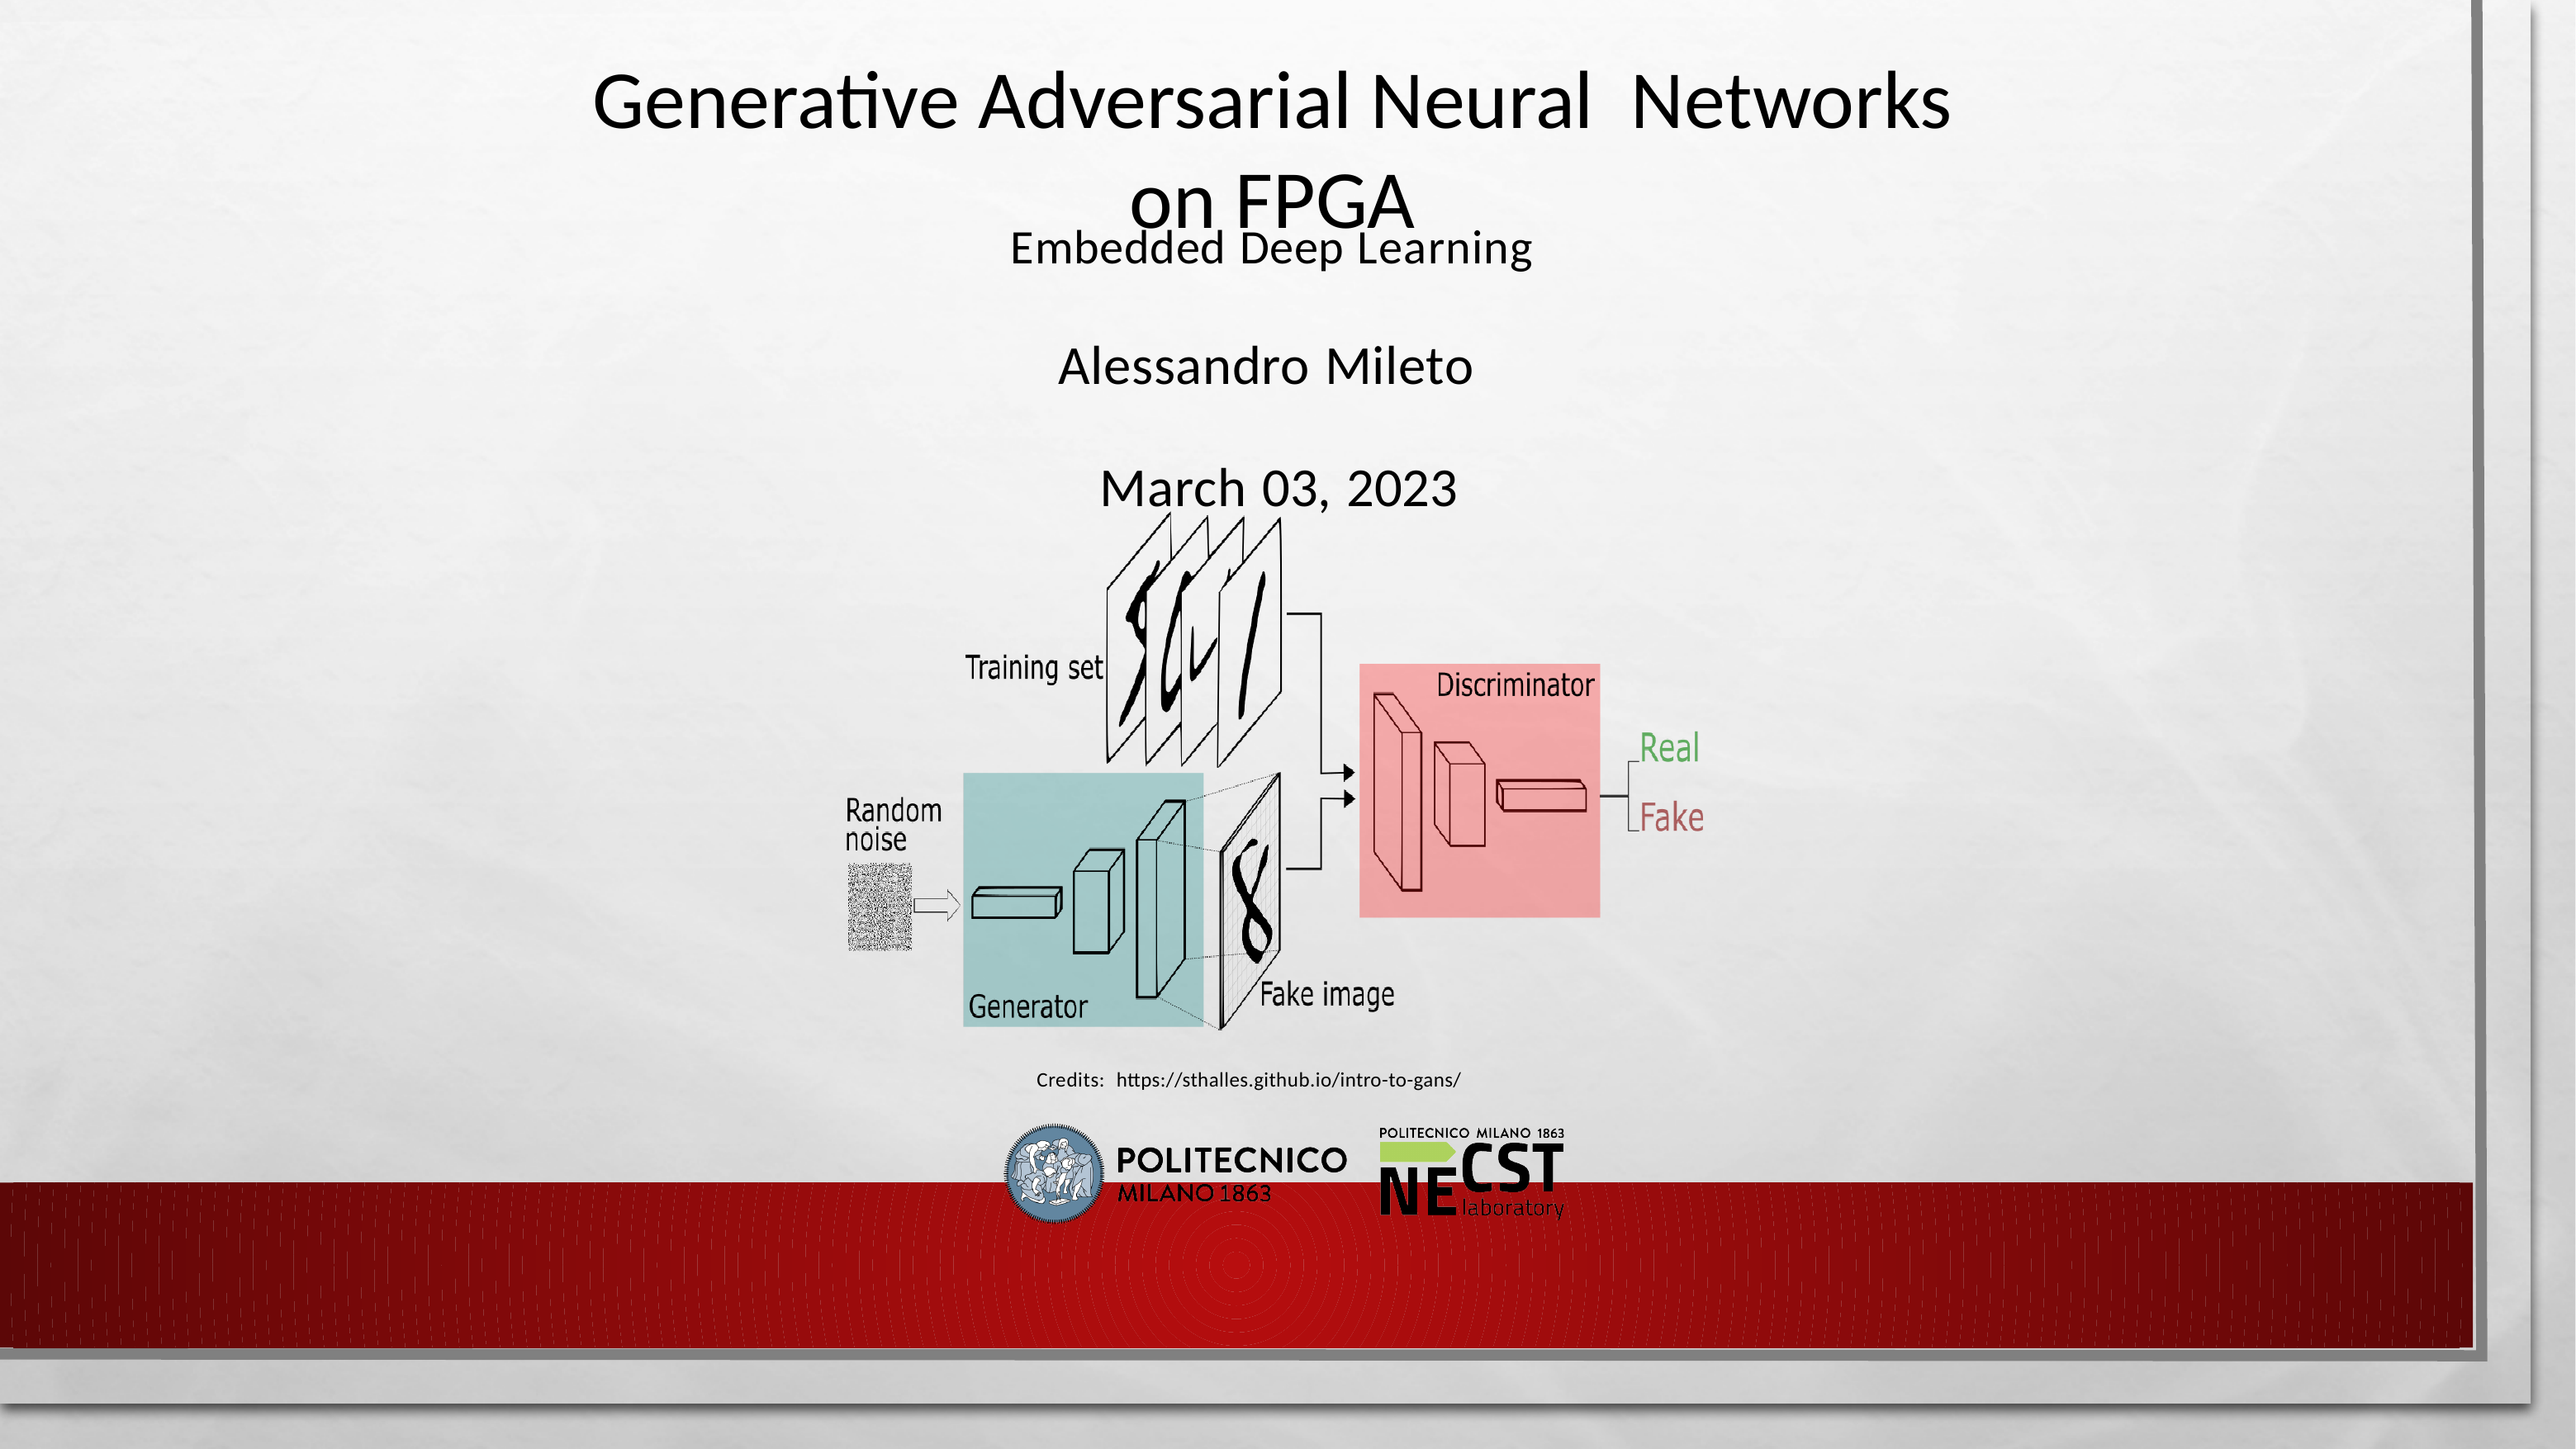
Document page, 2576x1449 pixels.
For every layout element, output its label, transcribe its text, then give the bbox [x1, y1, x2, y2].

picture [1003, 1122, 1347, 1224]
text_box Generative Adversarial Neural Networks on FPGA Embedded Deep Learning Alessandro Mileto March 03, 2023 [544, 43, 2000, 519]
picture [1379, 1128, 1564, 1220]
text_box Credits: https://sthalles.github.io/intro-to-gans/ [1035, 1064, 1470, 1091]
picture [841, 511, 1703, 1030]
